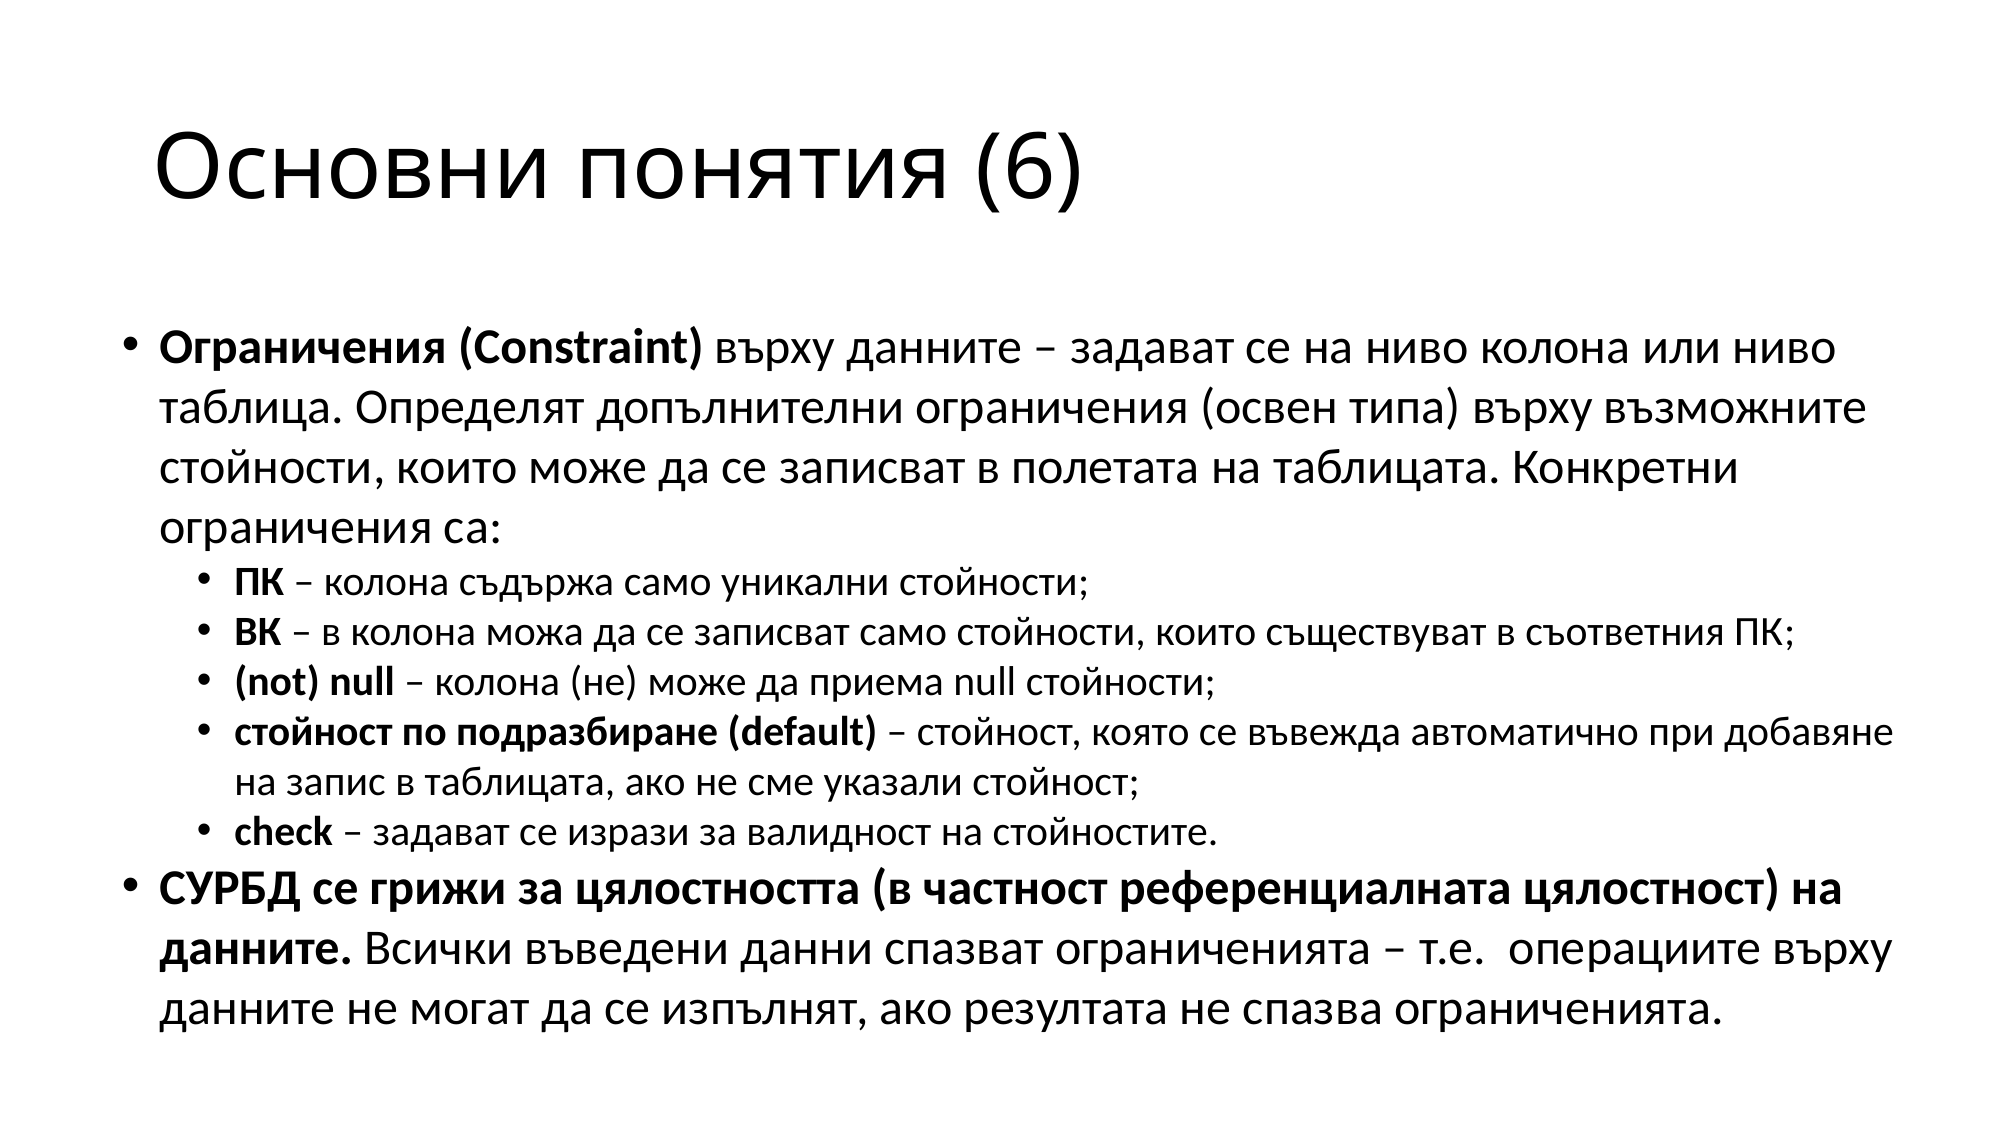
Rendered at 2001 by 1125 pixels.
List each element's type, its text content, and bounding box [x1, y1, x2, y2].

title Основни понятия (6) [137, 59, 1863, 278]
list Ограничения (Constraint) върху данните – задават се на ниво колона или ниво таблица. Определят допълнителни ограничения (освен типа) върху възможните стойности, които може да се записват в полетата на таблицата. Конкретни ограничения са: ПК – колона съдържа само уникални стойности; ВК – в колона можа да се записват само стойности, които съществуват в съответния ПК; (not) null – колона (не) може да приема null стойности; стойност по подразбиране (default) – стойност, която се въвежда автоматично при добавяне на запис в таблицата, ако не сме указали стойност; check – задават се изрази за валидност на стойностите. СУРБД се грижи за цялостността (в частност референциалната цялостност) на данните. Всички въведени данни спазват ограниченията – т.е. операциите върху данните не могат да се изпълнят, ако резултата не спазва ограниченията. [106, 306, 1934, 1050]
